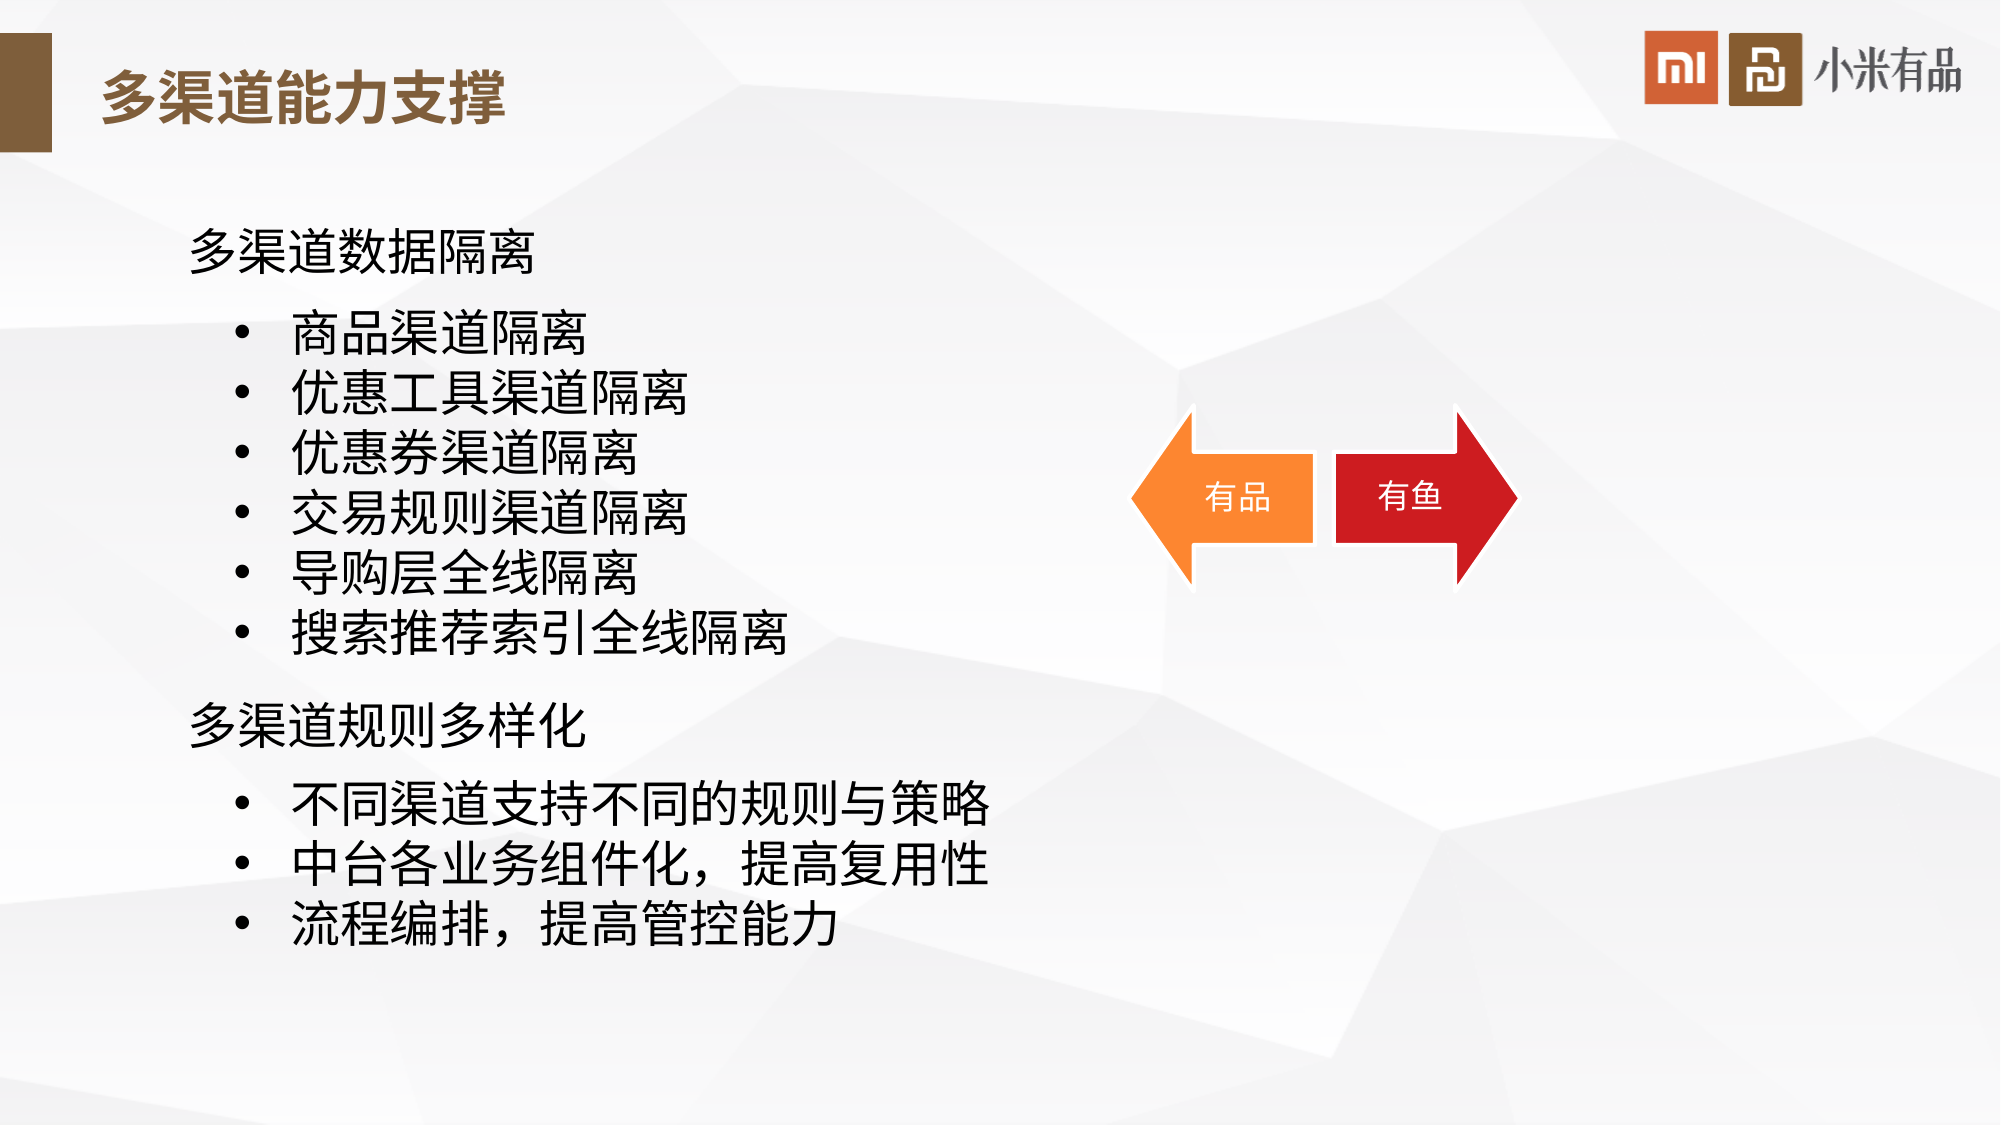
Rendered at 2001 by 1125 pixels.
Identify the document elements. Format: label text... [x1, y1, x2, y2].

text_box 不同渠道支持不同的规则与策略 中台各业务组件化，提高复用性 流程编排，提高管控能力 [218, 764, 1219, 960]
picture [0, 0, 2001, 1125]
text_box 多渠道数据隔离 [172, 212, 1173, 288]
text_box 多渠道能力支撑 [92, 53, 1986, 139]
text_box 商品渠道隔离 优惠工具渠道隔离 优惠券渠道隔离 交易规则渠道隔离 导购层全线隔离 搜索推荐索引全线隔离 [218, 294, 1125, 669]
text_box [0, 33, 52, 153]
text_box 多渠道规则多样化 [172, 687, 1125, 763]
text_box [1128, 218, 1521, 779]
